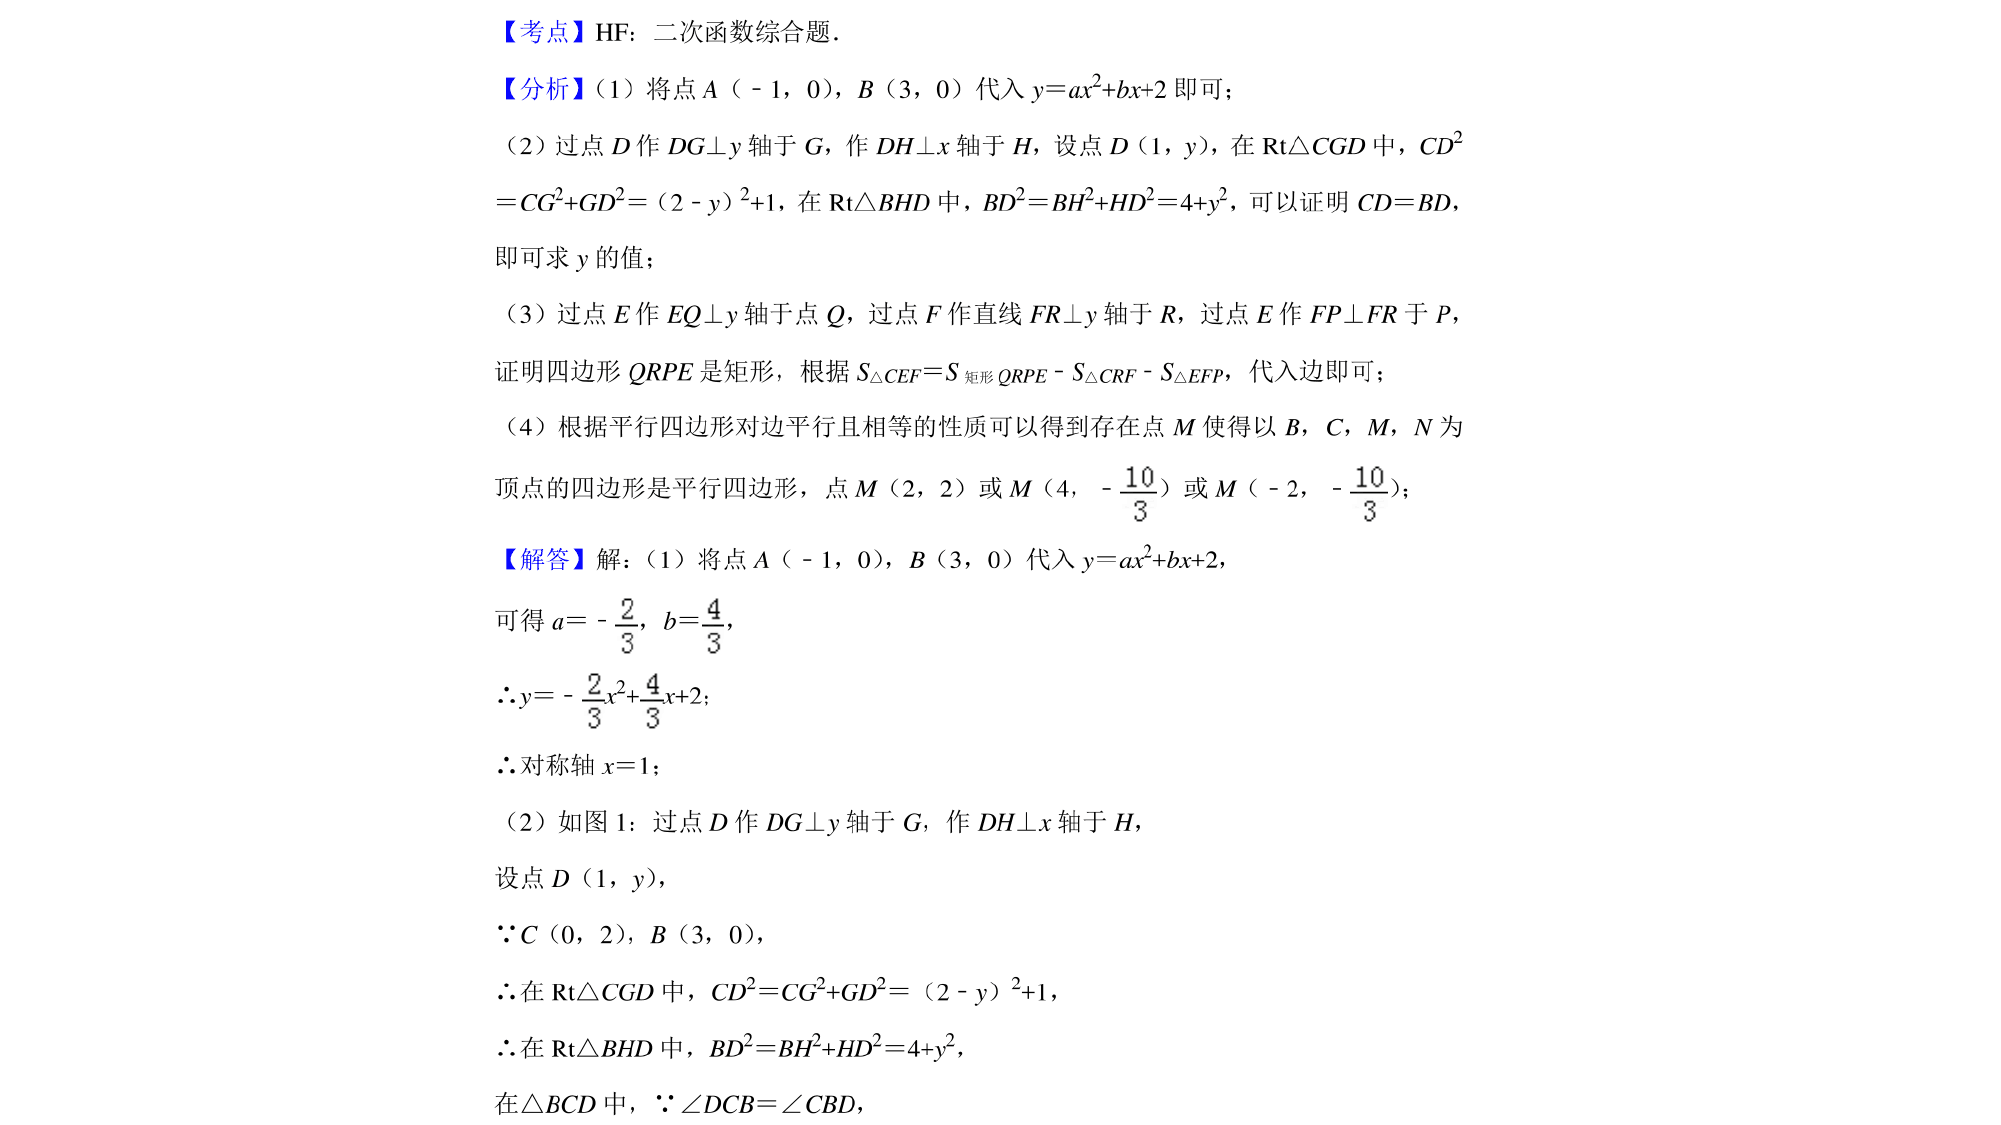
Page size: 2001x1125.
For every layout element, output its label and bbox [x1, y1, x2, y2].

picture [411, 0, 1589, 1125]
